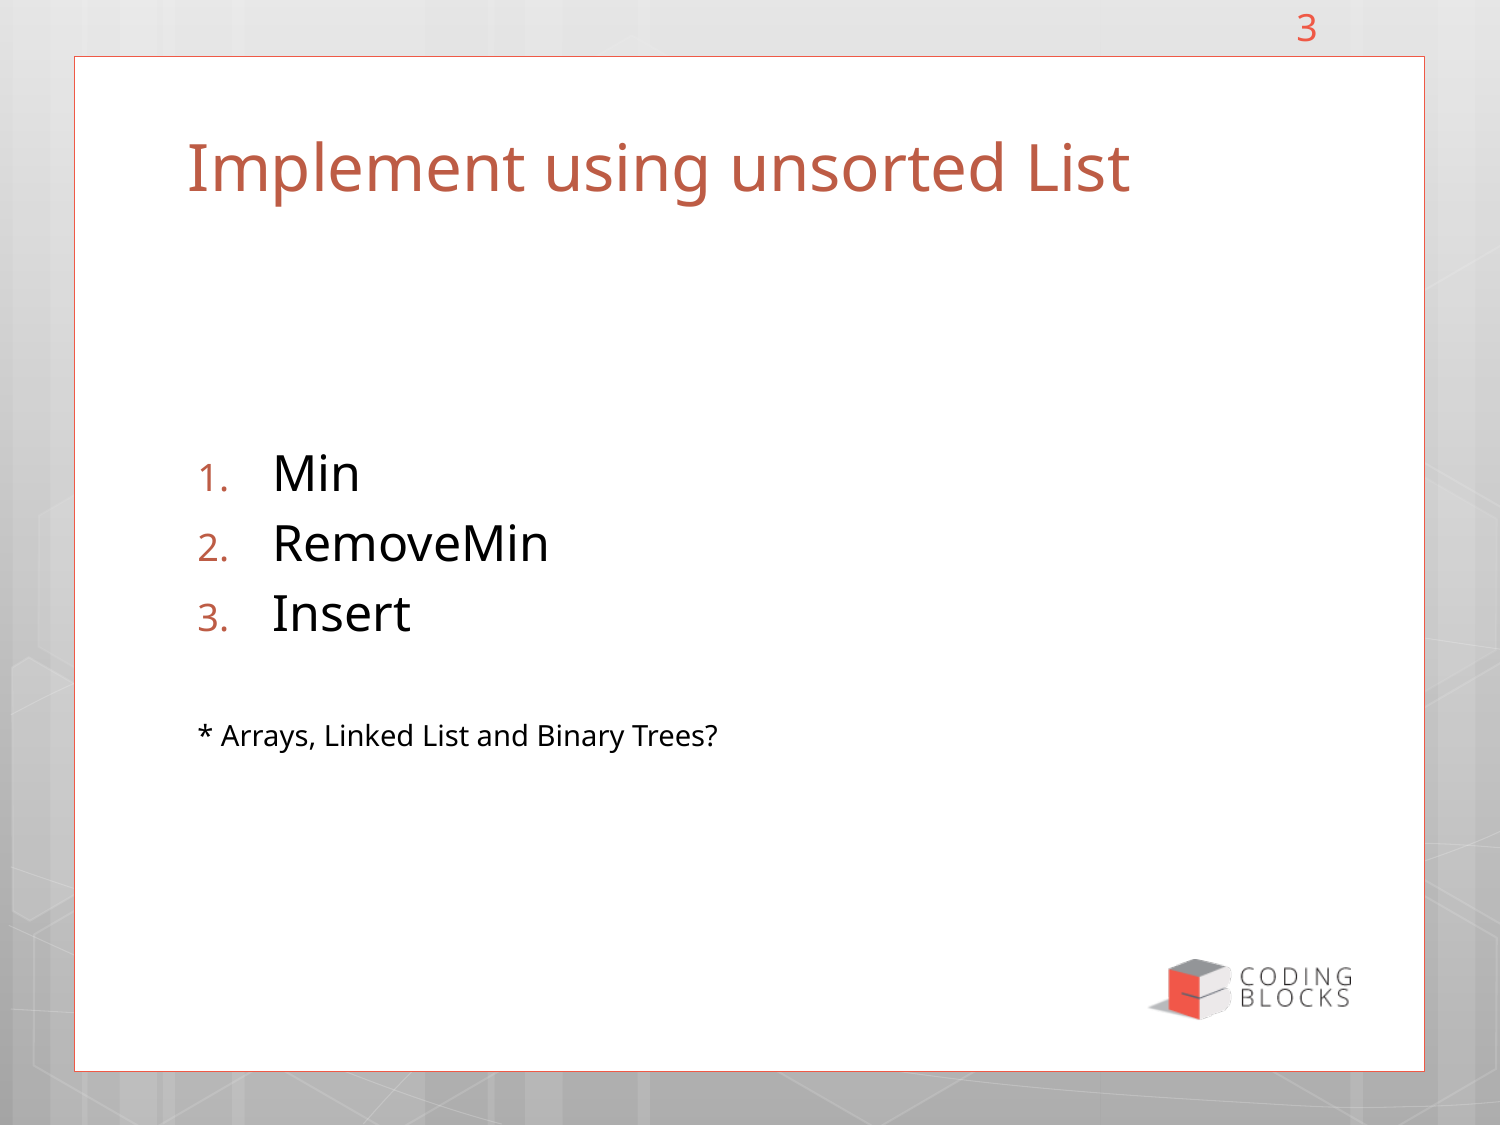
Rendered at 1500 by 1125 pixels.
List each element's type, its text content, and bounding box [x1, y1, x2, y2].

picture [1146, 959, 1351, 1021]
title Implement using unsorted List [172, 118, 1352, 213]
list Min RemoveMin Insert * Arrays, Linked List and Binary Trees? [171, 236, 1351, 957]
slide_number 3 [1281, 0, 1500, 40]
